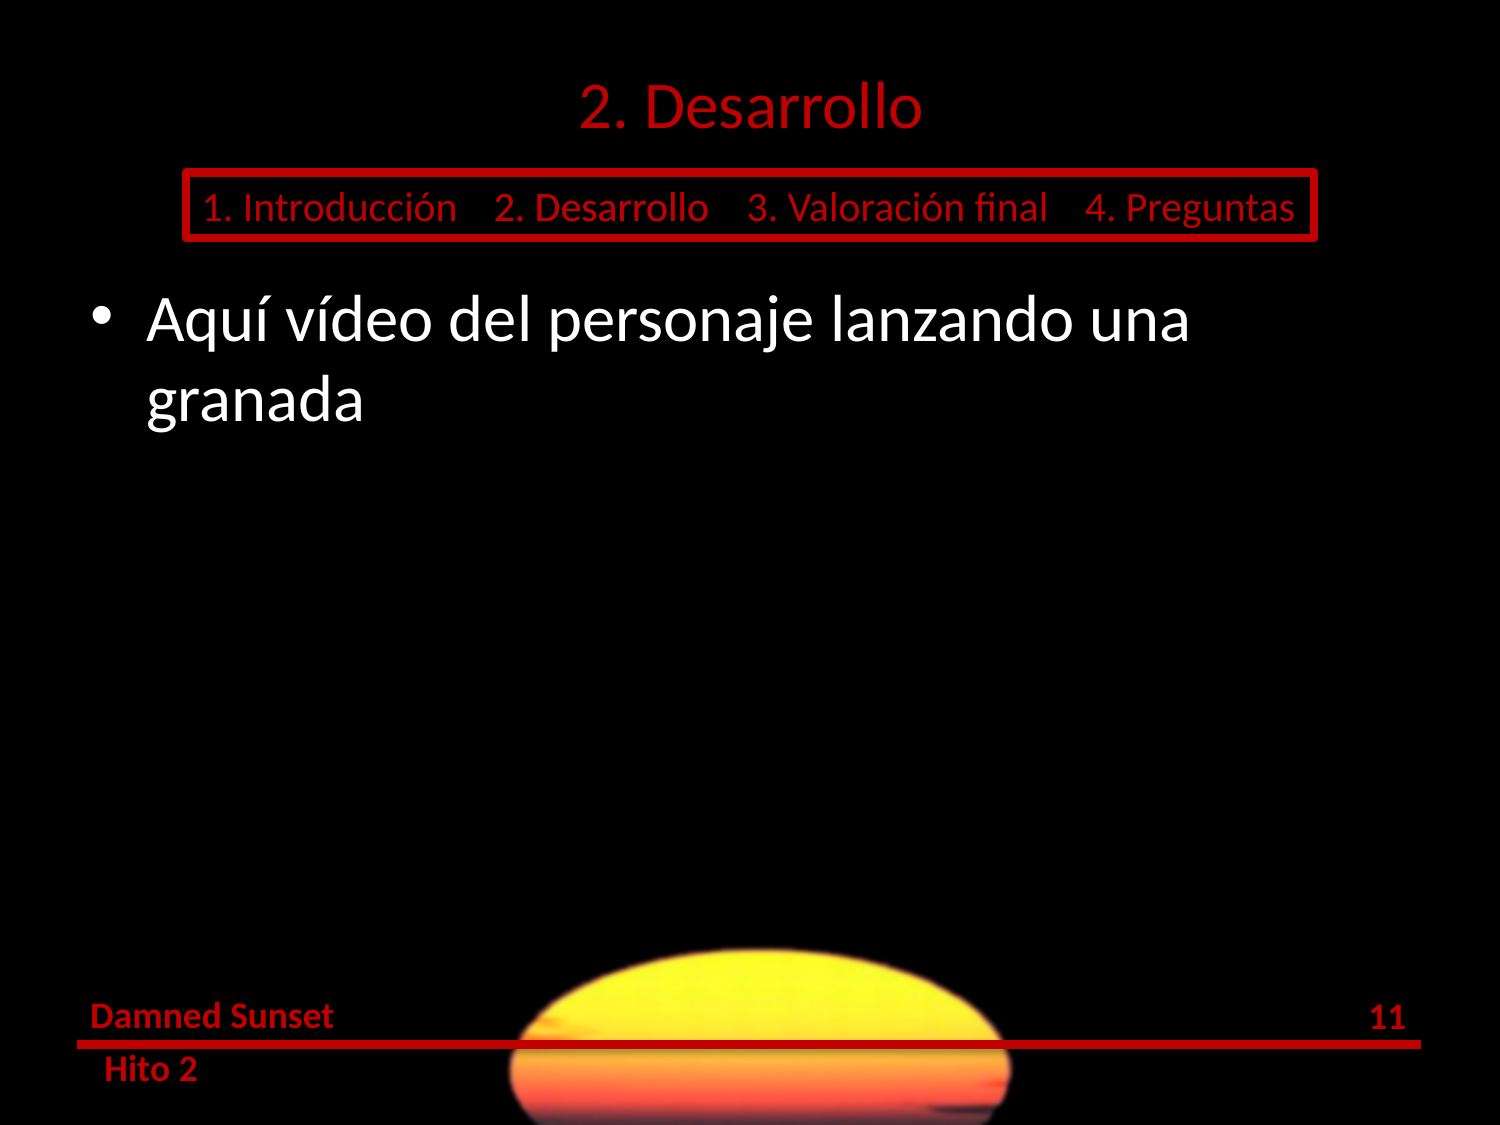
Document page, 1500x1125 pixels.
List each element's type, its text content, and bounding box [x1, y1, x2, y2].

picture [0, 0, 1500, 1125]
slide_number 10 [1071, 984, 1422, 1045]
list Aquí vídeo del personaje lanzando una granada [75, 267, 1425, 953]
title 2. Desarrollo [76, 54, 1427, 150]
